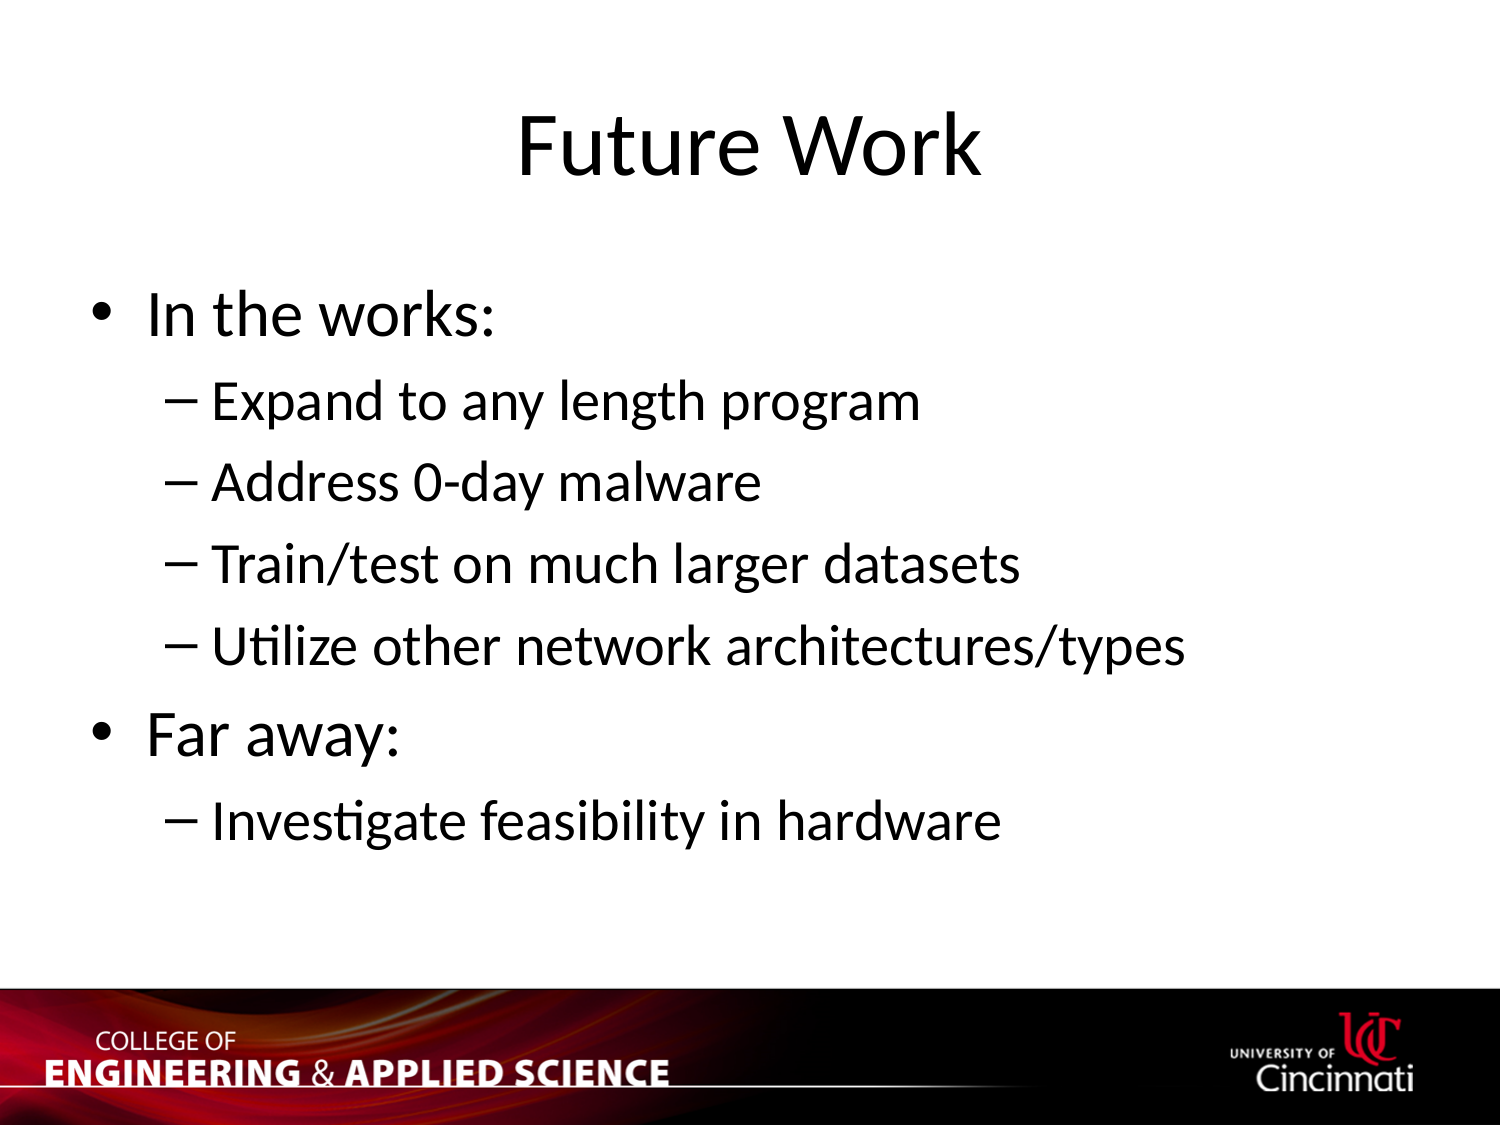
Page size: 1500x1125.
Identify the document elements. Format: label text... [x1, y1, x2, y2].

picture [0, 0, 1500, 1125]
title Future Work [75, 45, 1425, 233]
list In the works: Expand to any length program Address 0-day malware Train/test on much larger datasets Utilize other network architectures/types Far away: Investigate feasibility in hardware [75, 262, 1425, 1005]
